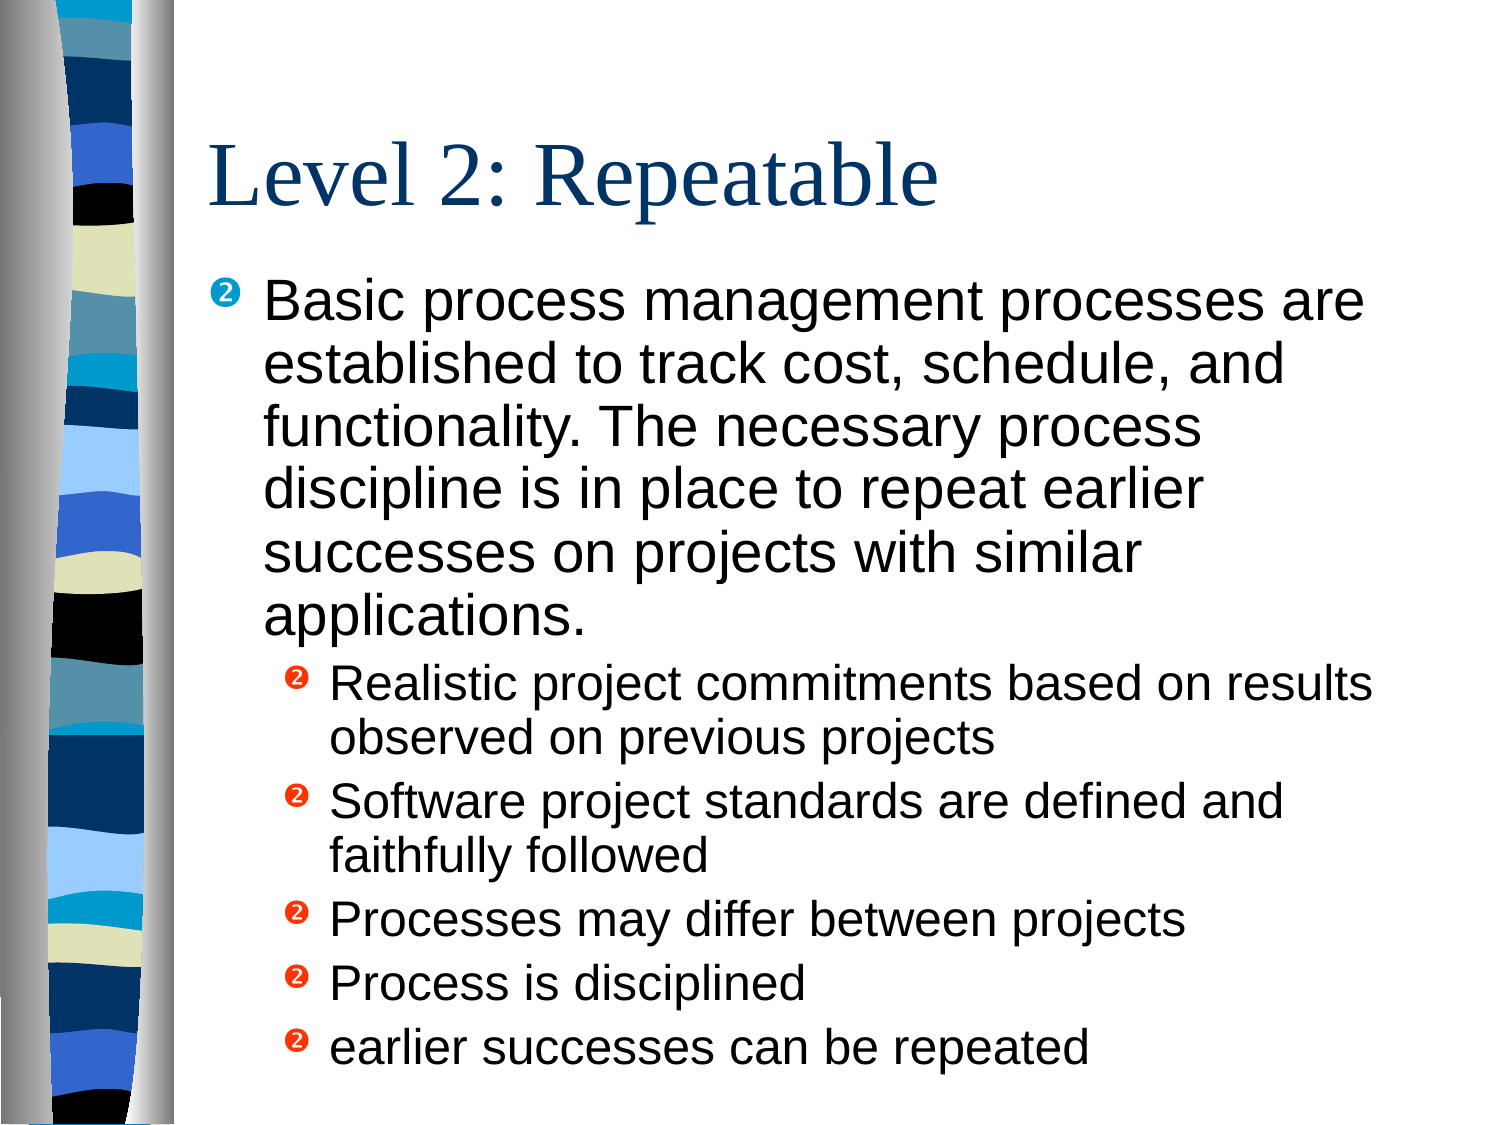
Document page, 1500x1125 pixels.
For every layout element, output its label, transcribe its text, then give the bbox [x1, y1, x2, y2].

title Level 2: Repeatable [192, 74, 1468, 262]
list Basic process management processes are established to track cost, schedule, and functionality. The necessary process discipline is in place to repeat earlier successes on projects with similar applications. Realistic project commitments based on results observed on previous projects Software project standards are defined and faithfully followed Processes may differ between projects Process is disciplined earlier successes can be repeated [192, 262, 1468, 1051]
